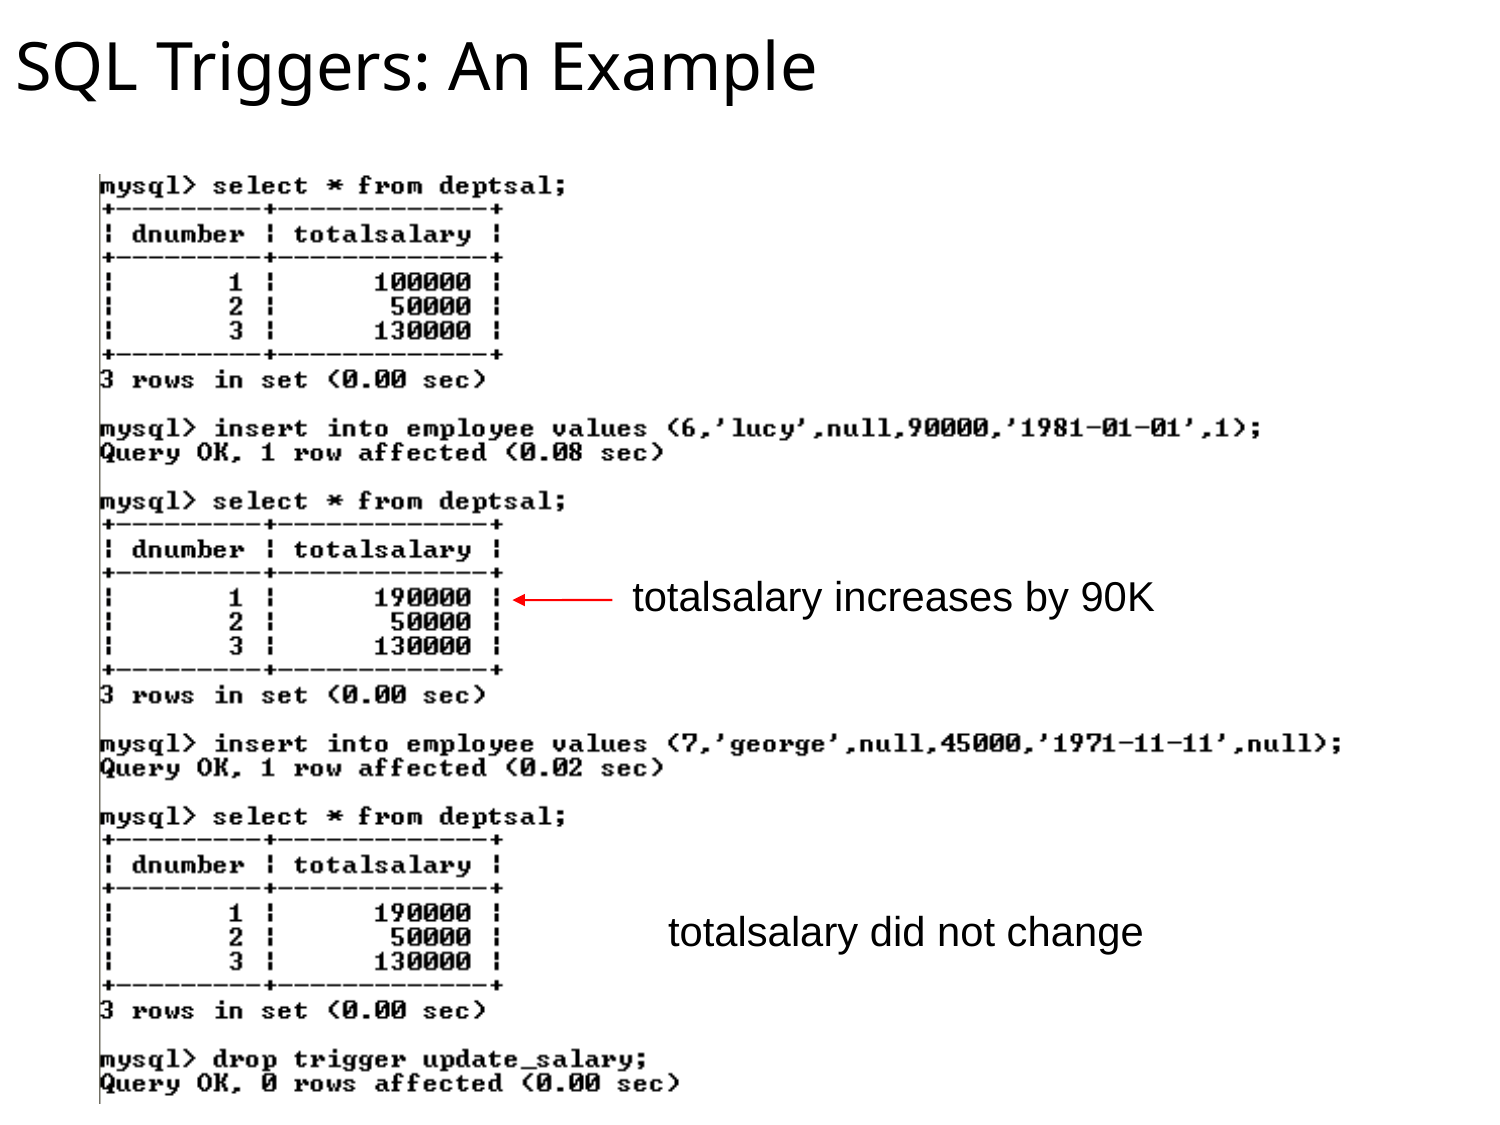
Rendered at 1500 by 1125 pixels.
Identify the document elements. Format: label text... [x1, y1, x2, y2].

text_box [99, 174, 1350, 1104]
title SQL Triggers: An Example [0, 24, 1359, 113]
